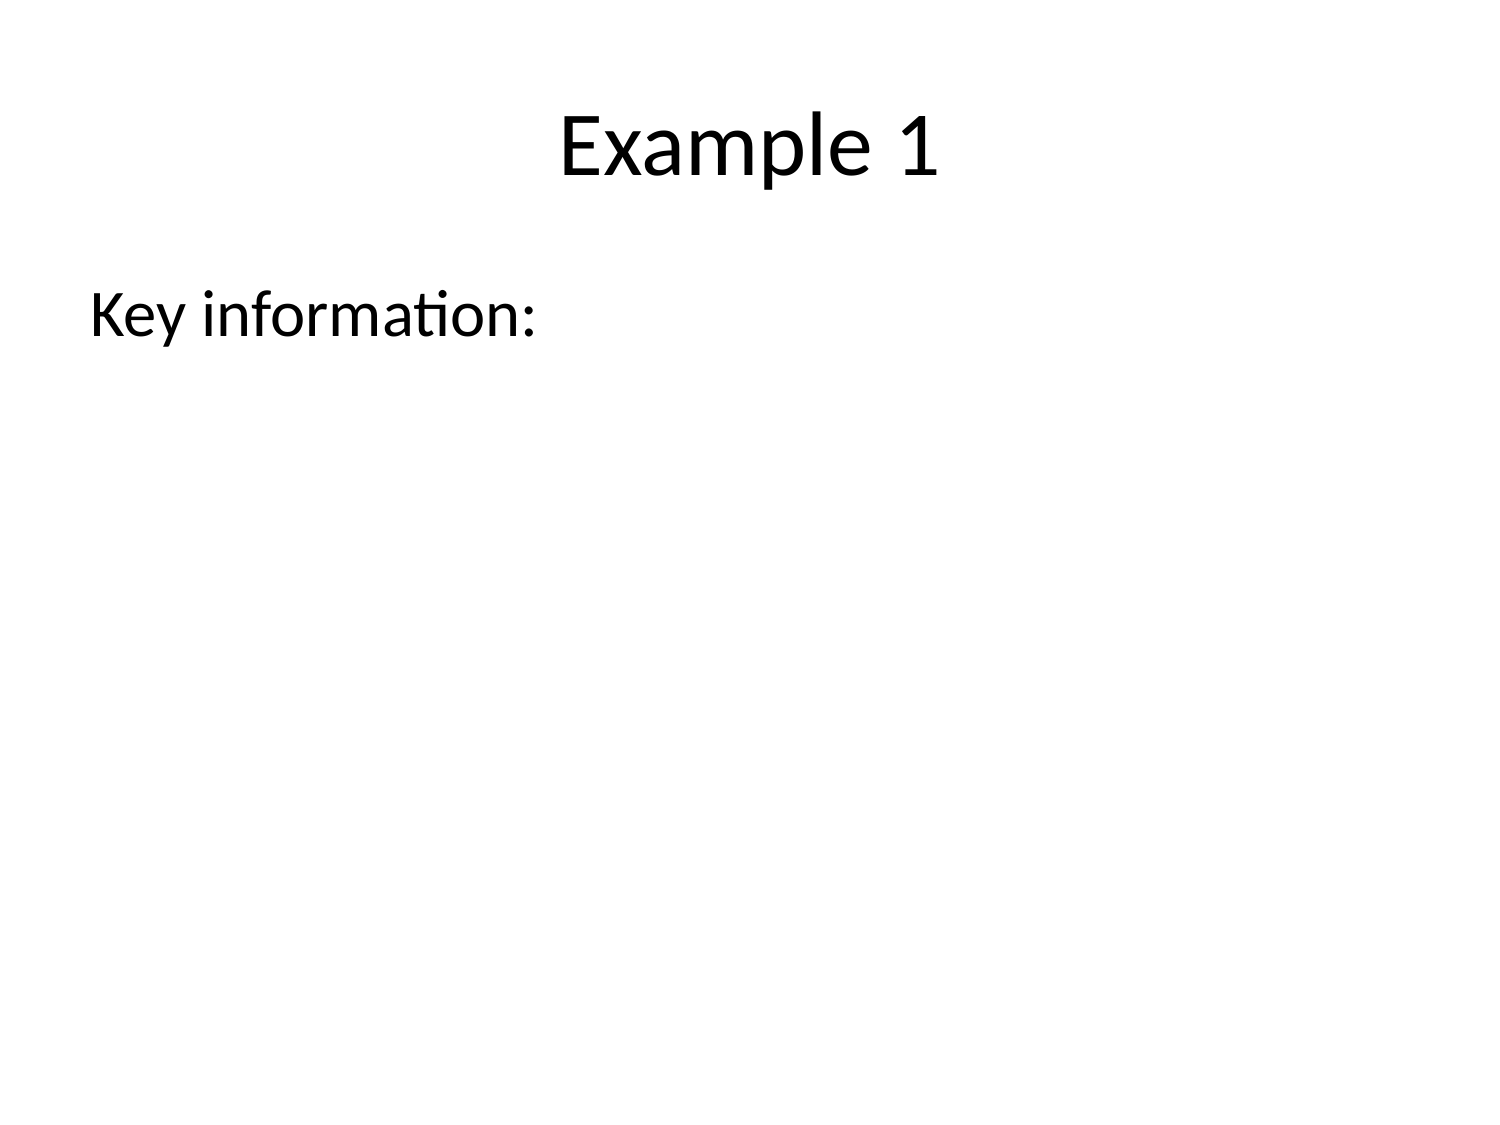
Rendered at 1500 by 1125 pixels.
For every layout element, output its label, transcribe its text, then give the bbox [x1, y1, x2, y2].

title Example 1 [75, 45, 1425, 233]
